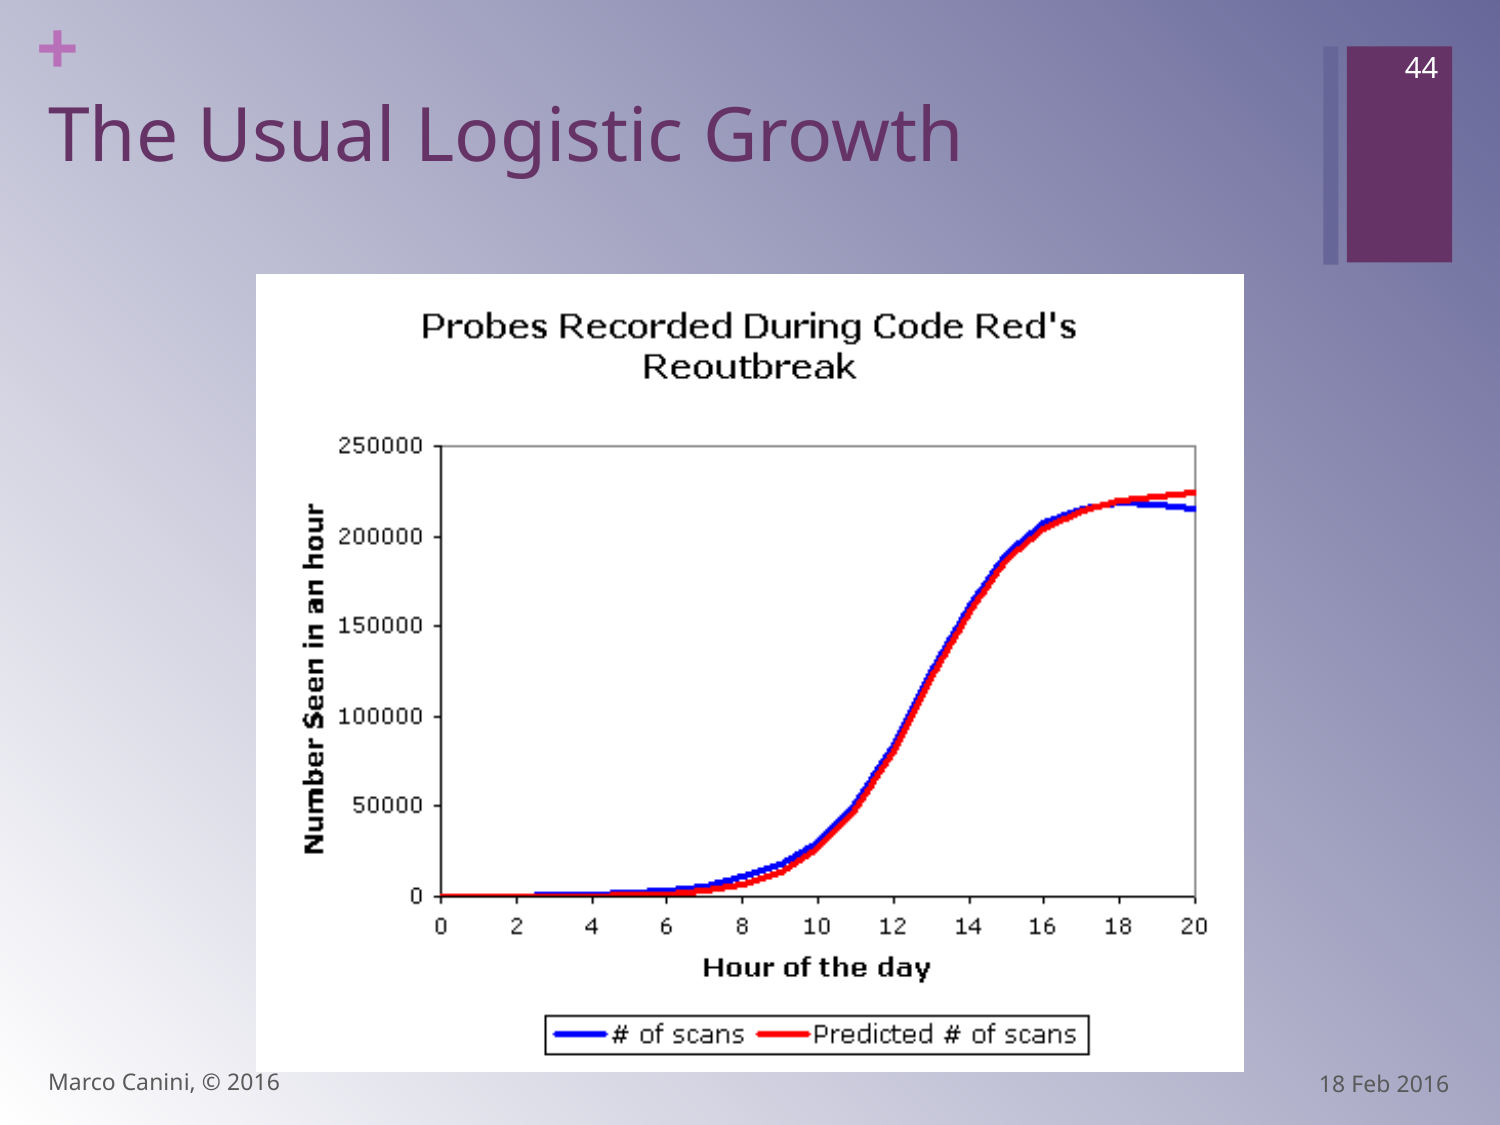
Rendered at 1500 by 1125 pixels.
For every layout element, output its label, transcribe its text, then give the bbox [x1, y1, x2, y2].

slide_number 44 [1362, 39, 1454, 100]
title The Usual Logistic Growth [33, 79, 1322, 263]
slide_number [1114, 1053, 1465, 1114]
footer Marco Canini, © 2016 [33, 1053, 1038, 1114]
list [255, 274, 1245, 1073]
